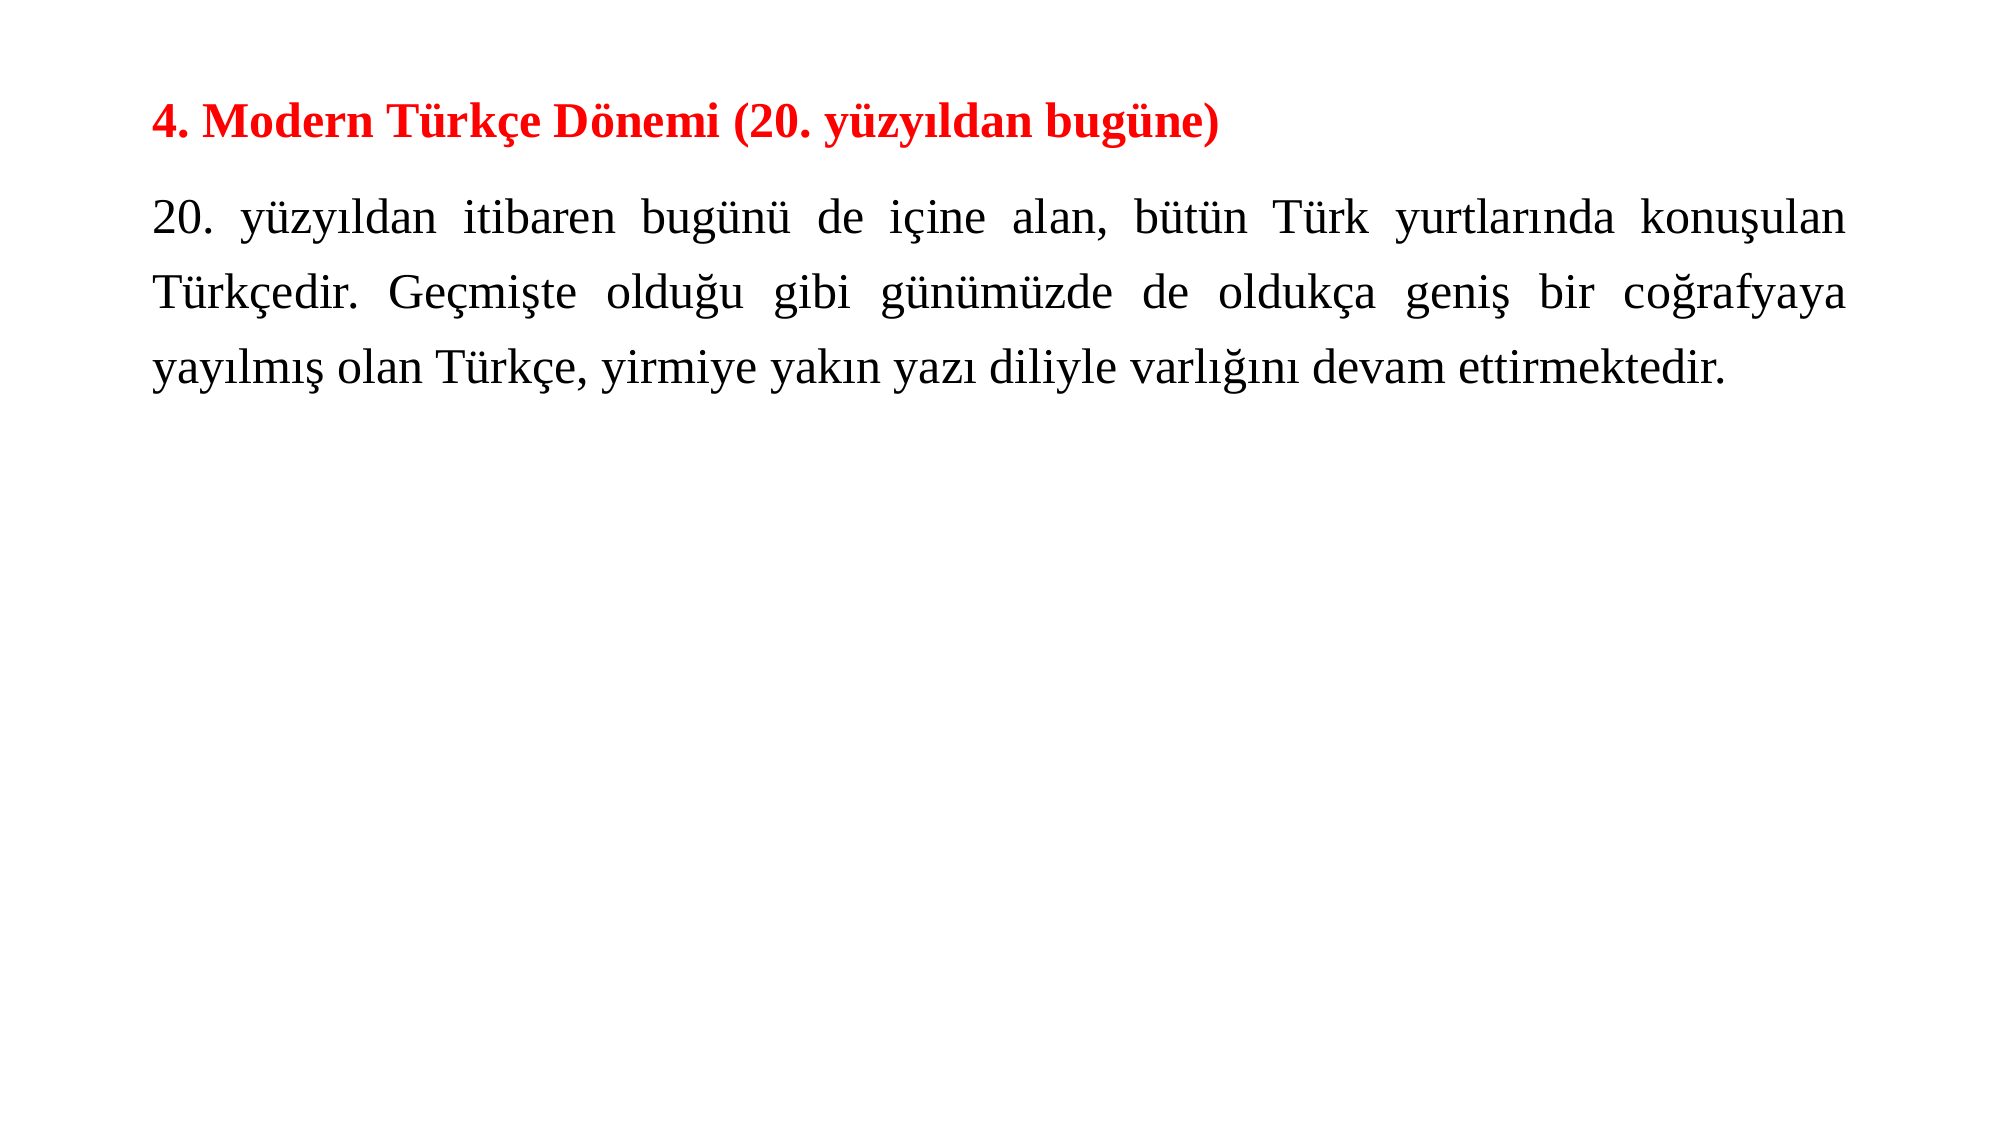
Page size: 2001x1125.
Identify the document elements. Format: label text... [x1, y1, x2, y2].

list 4. Modern Türkçe Dönemi (20. yüzyıldan bugüne) 20. yüzyıldan itibaren bugünü de içine alan, bütün Türk yurtlarında konuşulan Türkçedir. Geçmişte olduğu gibi günümüzde de oldukça geniş bir coğrafyaya yayılmış olan Türkçe, yirmiye yakın yazı diliyle varlığını devam ettirmektedir. [137, 64, 1863, 1014]
